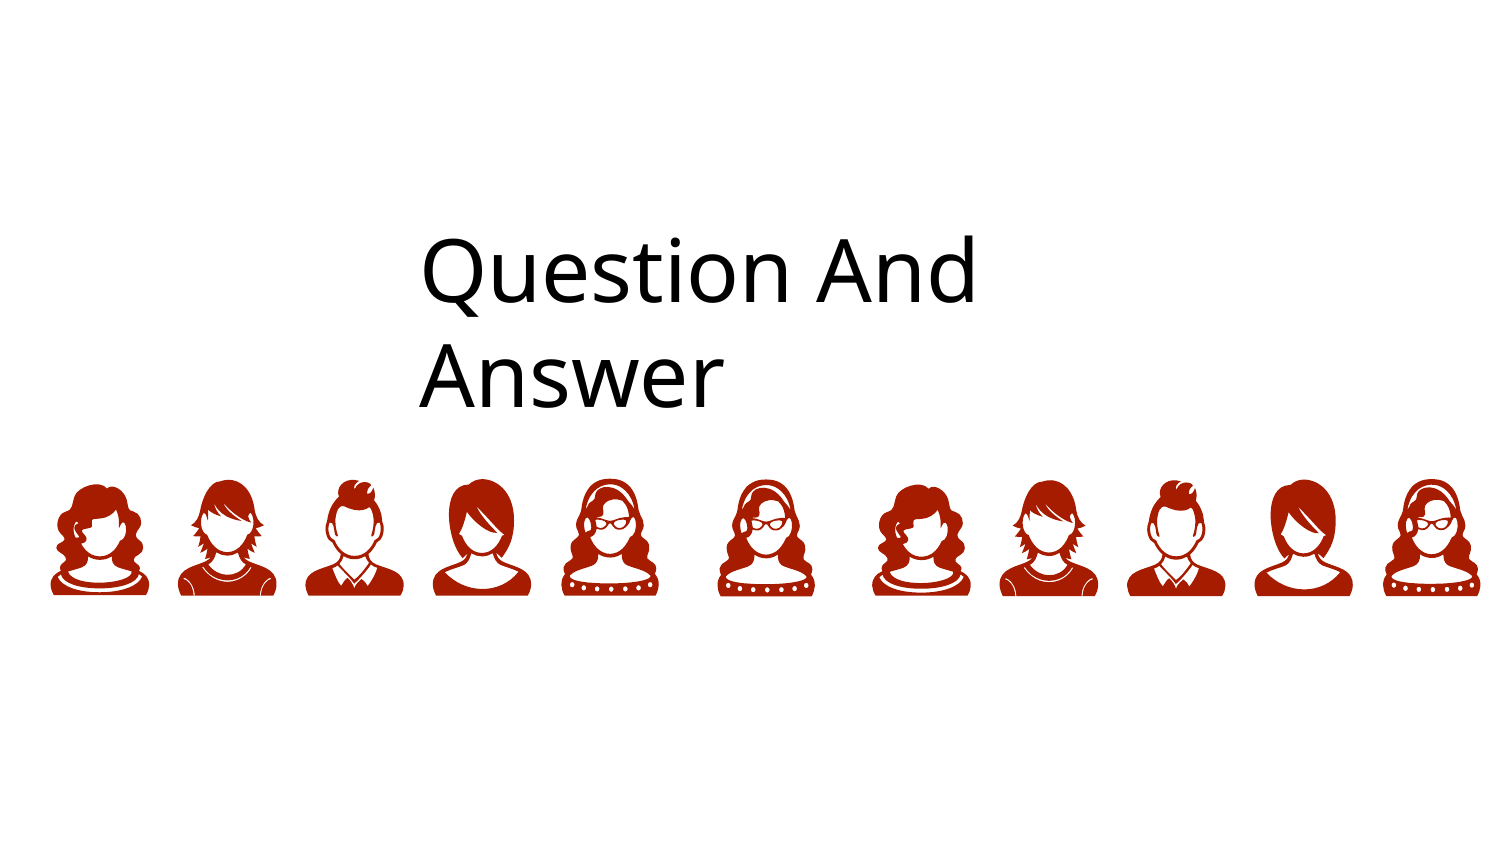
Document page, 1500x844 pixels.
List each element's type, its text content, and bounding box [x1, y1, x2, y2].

text_box [1254, 479, 1353, 597]
text_box [1127, 480, 1226, 597]
text_box [872, 484, 971, 596]
text_box [305, 479, 404, 596]
text_box [177, 479, 277, 596]
text_box [432, 479, 532, 596]
text_box [561, 478, 659, 596]
text_box Question And Answer [404, 271, 1226, 368]
text_box [50, 484, 150, 596]
text_box [717, 479, 815, 597]
text_box [999, 480, 1099, 597]
text_box [1383, 479, 1481, 597]
